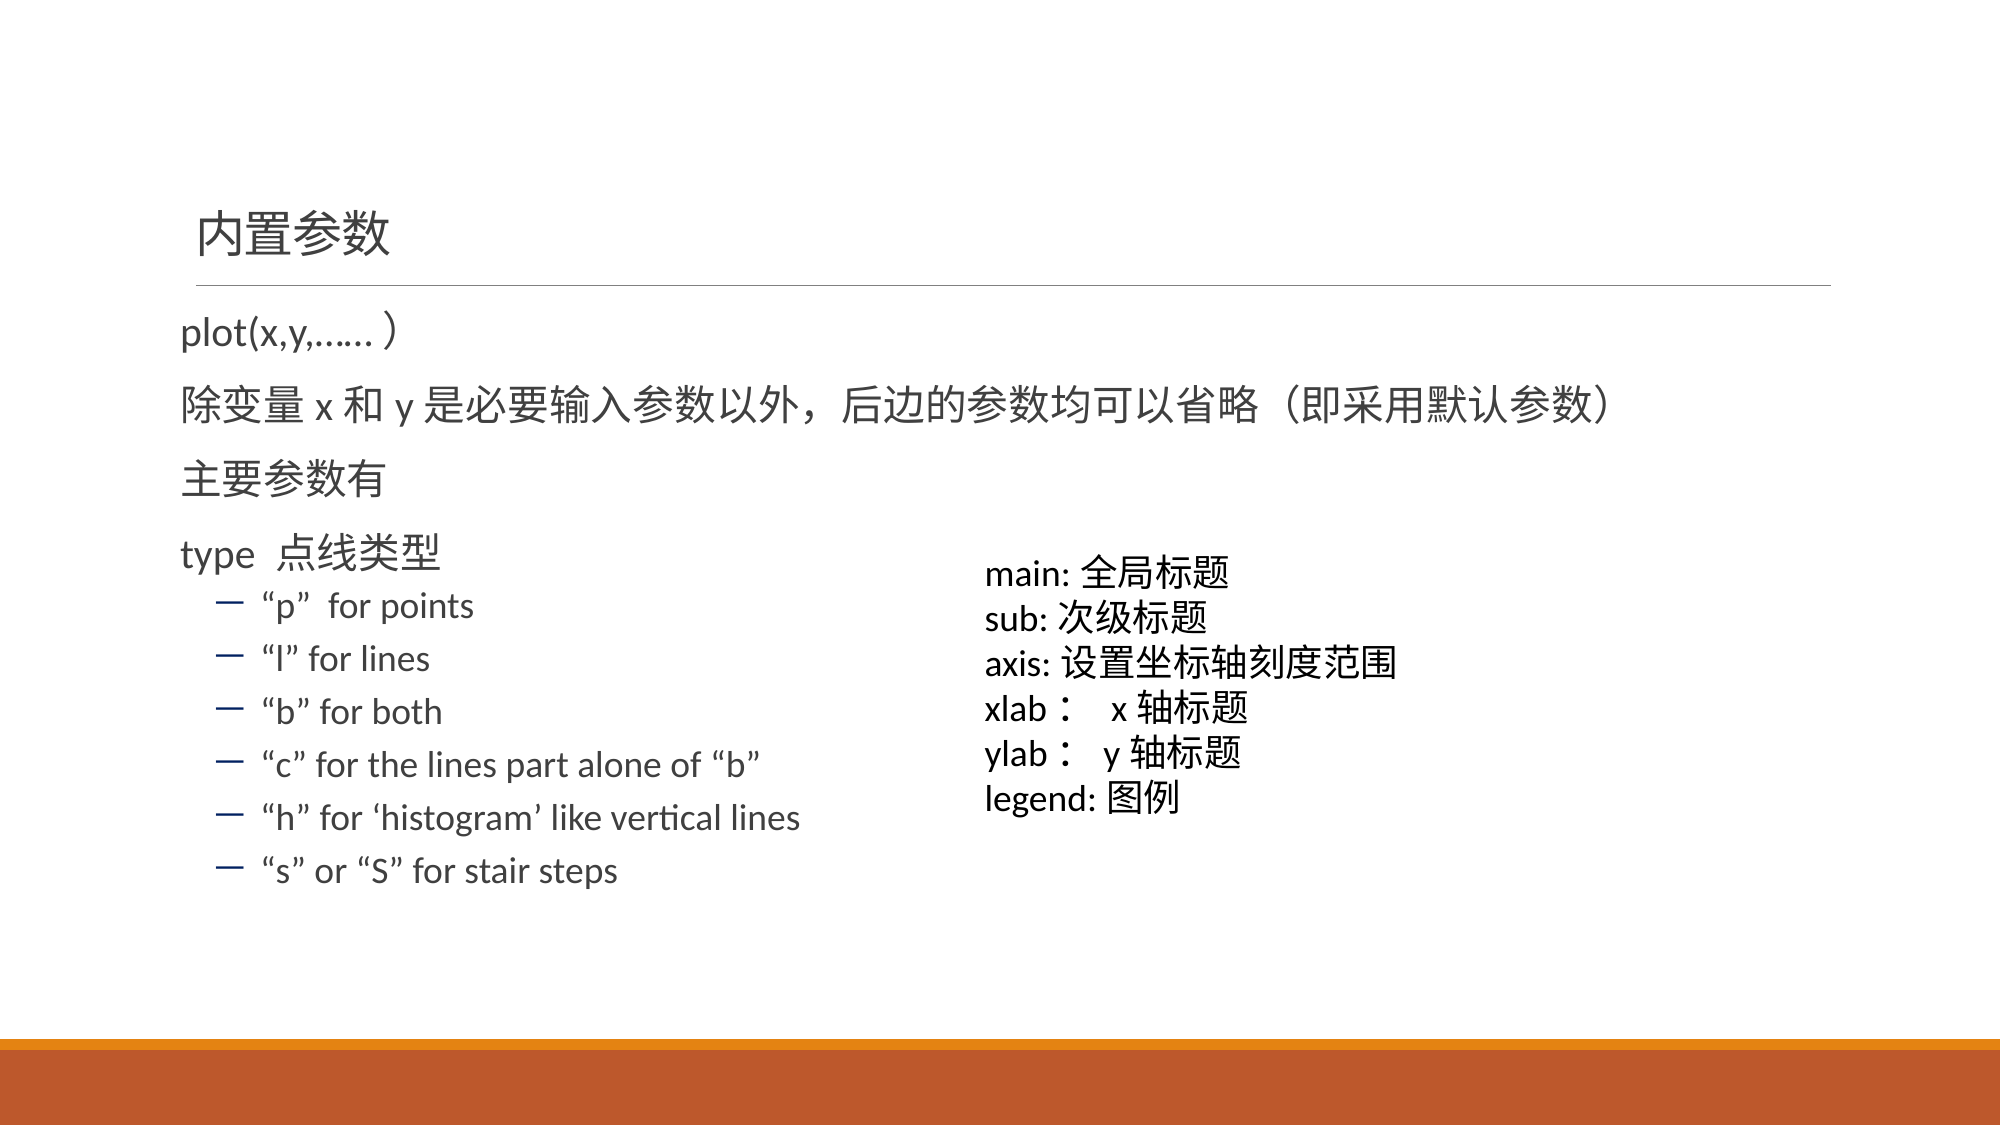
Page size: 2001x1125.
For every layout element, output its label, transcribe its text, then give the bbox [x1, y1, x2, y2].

title 内置参数 [180, 170, 1830, 271]
list plot(x,y,……） 除变量x和y是必要输入参数以外，后边的参数均可以省略（即采用默认参数） 主要参数有 type 点线类型 “p” for points “l” for lines “b” for both “c” for the lines part alone of “b” “h” for ‘histogram’ like vertical lines “s” or “S” for stair steps [180, 302, 1830, 963]
text_box main:全局标题 sub:次级标题 axis:设置坐标轴刻度范围 xlab： x轴标题 ylab：y轴标题 legend:图例 [969, 541, 1413, 872]
